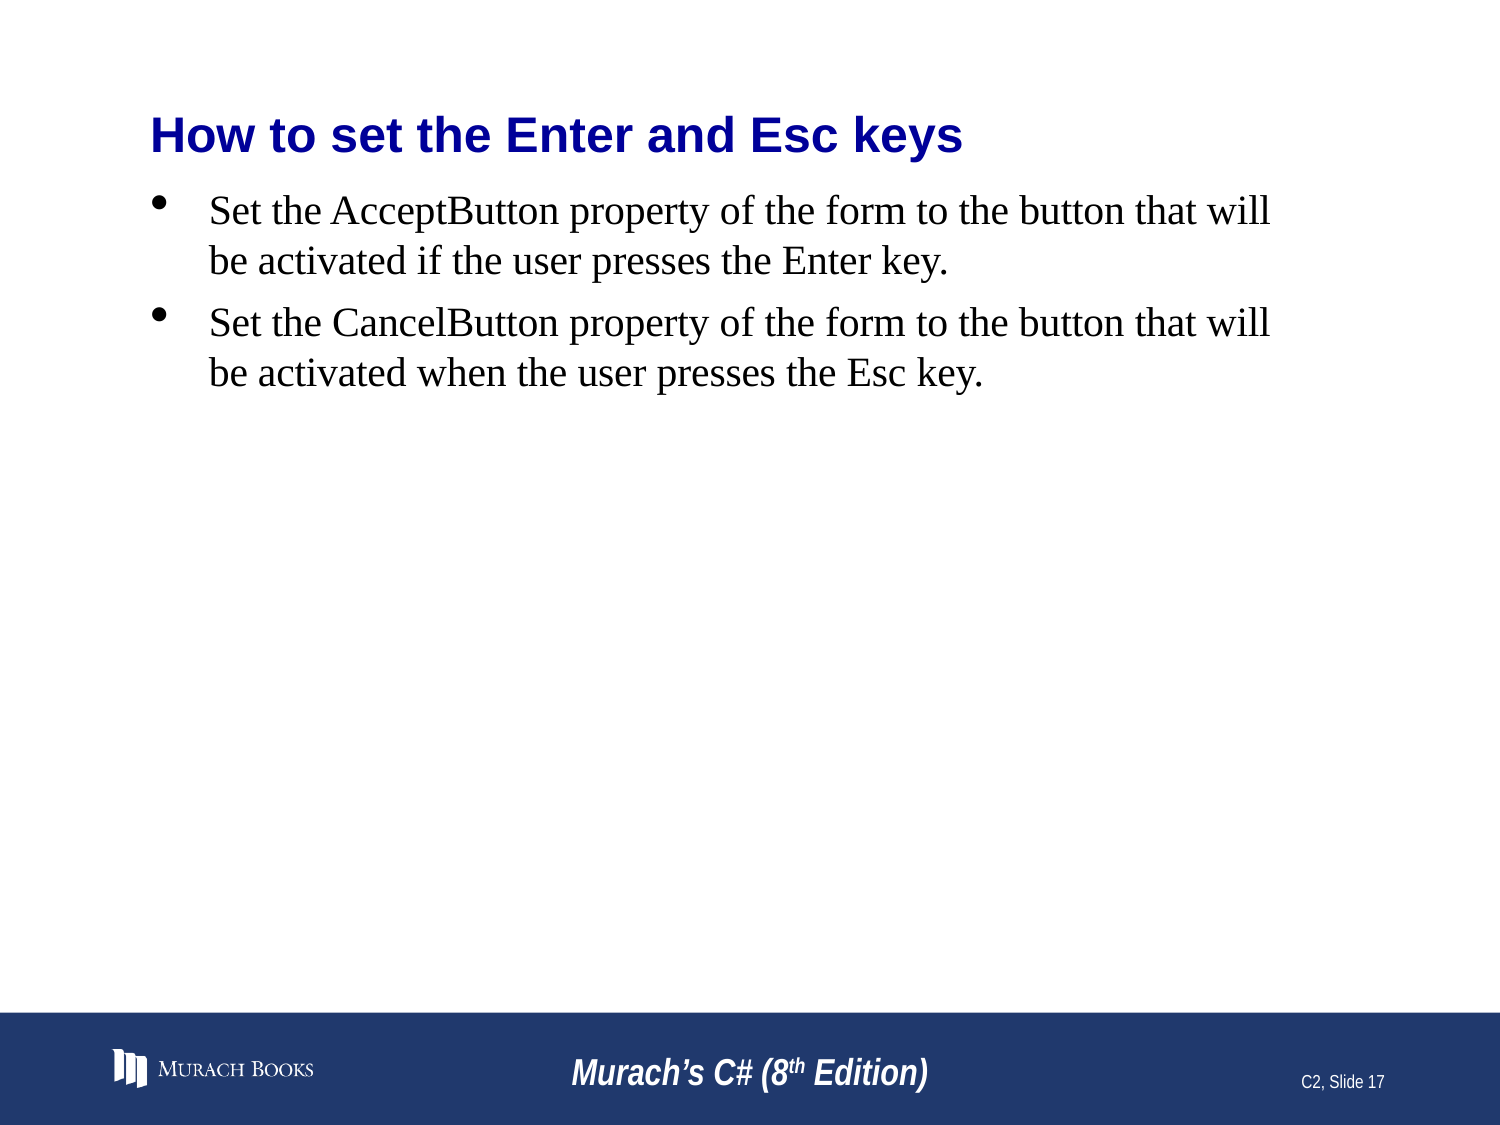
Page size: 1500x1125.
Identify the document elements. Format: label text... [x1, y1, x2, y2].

footer [12, 1025, 450, 1100]
slide_number C2, Slide 17 [1087, 1025, 1400, 1100]
list Set the AcceptButton property of the form to the button that will be activated if the user presses the Enter key. Set the CancelButton property of the form to the button that will be activated when the user presses the Esc key. [137, 174, 1350, 975]
title How to set the Enter and Esc keys [150, 102, 1350, 164]
slide_number Murach’s C# (8th Edition) [450, 1025, 1050, 1100]
